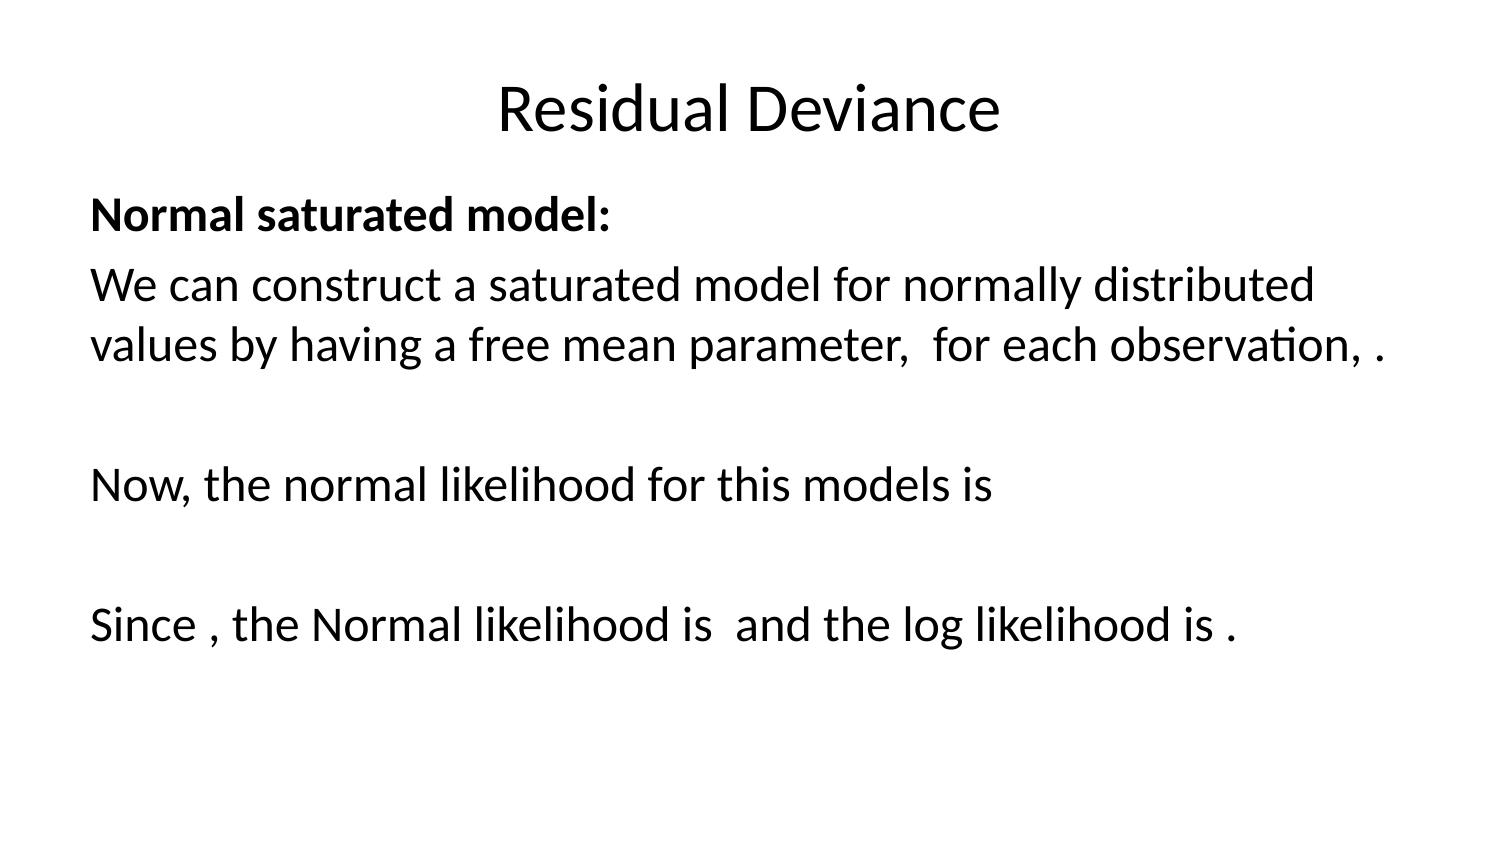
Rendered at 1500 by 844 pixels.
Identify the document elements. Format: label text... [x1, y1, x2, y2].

title Residual Deviance [75, 33, 1425, 175]
